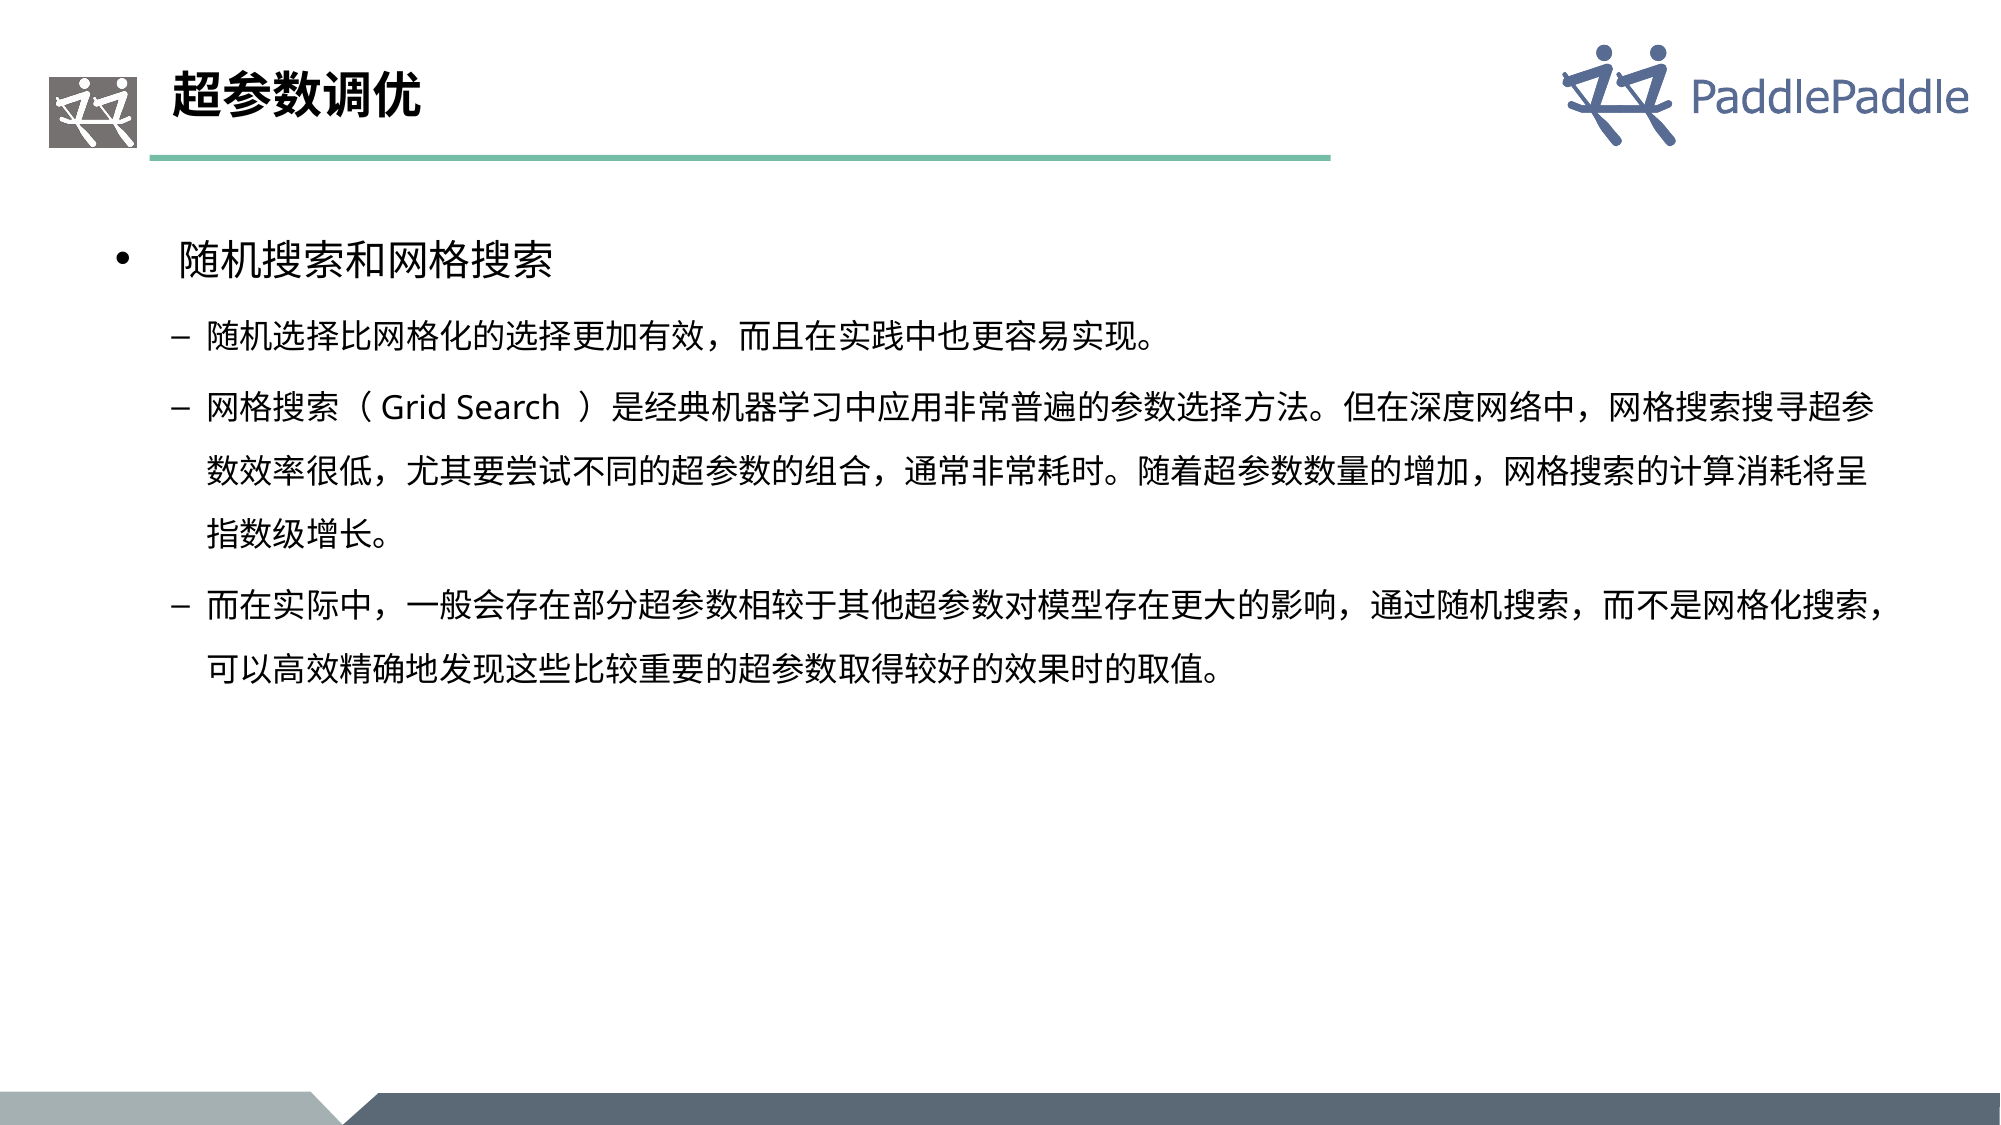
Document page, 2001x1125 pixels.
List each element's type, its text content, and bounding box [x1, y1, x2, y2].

title 超参数调优 [157, 28, 1406, 158]
list 随机搜索和网格搜索 随机选择比网格化的选择更加有效，而且在实践中也更容易实现。 网格搜索（Grid Search ）是经典机器学习中应用非常普遍的参数选择方法。但在深度网络中，网格搜索搜寻超参数效率很低，尤其要尝试不同的超参数的组合，通常非常耗时。随着超参数数量的增加，网格搜索的计算消耗将呈指数级增长。 而在实际中，一般会存在部分超参数相较于其他超参数对模型存在更大的影响，通过随机搜索，而不是网格化搜索，可以高效精确地发现这些比较重要的超参数取得较好的效果时的取值。 [99, 189, 1900, 1061]
